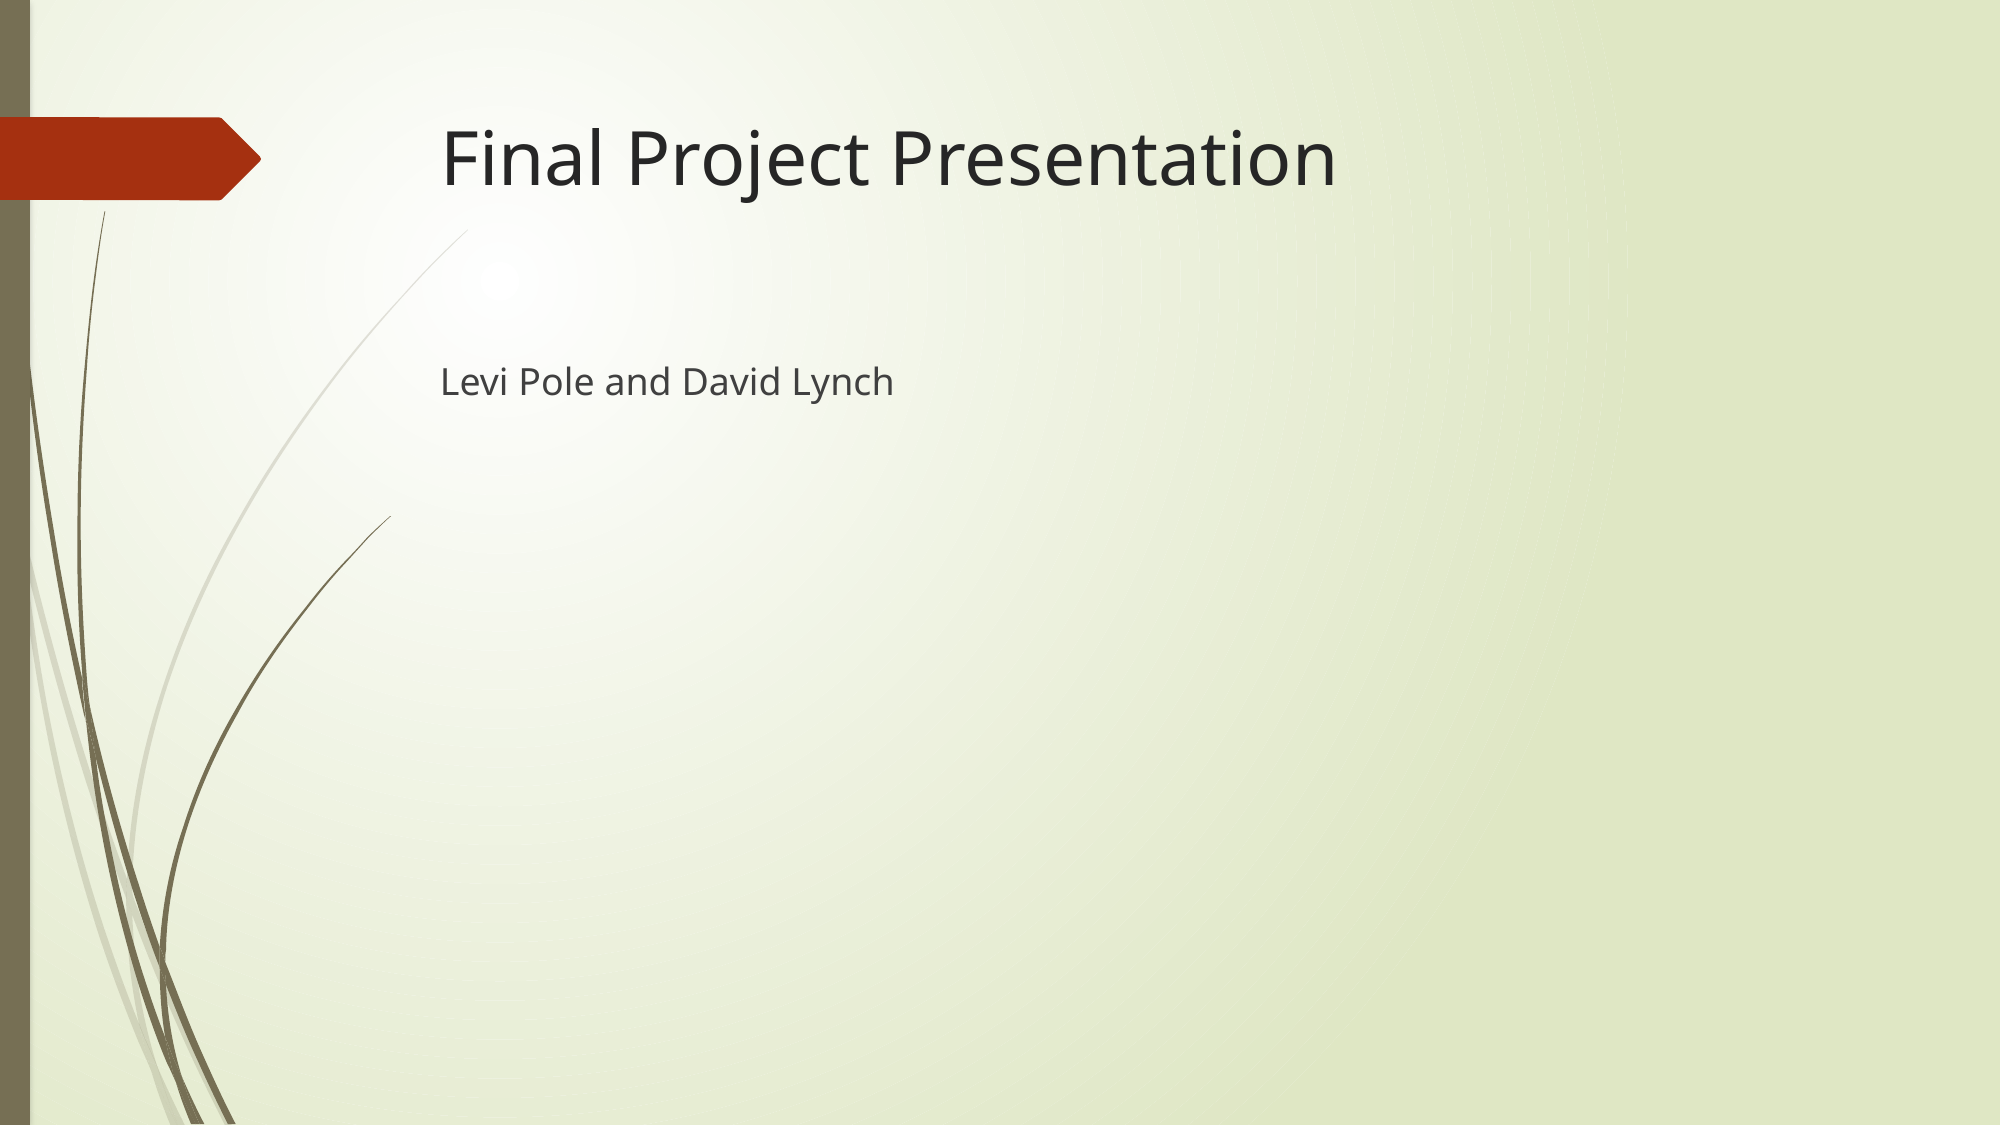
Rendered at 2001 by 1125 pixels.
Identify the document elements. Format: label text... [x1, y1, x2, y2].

title Final Project Presentation [425, 102, 1888, 313]
list Levi Pole and David Lynch [424, 350, 1888, 970]
